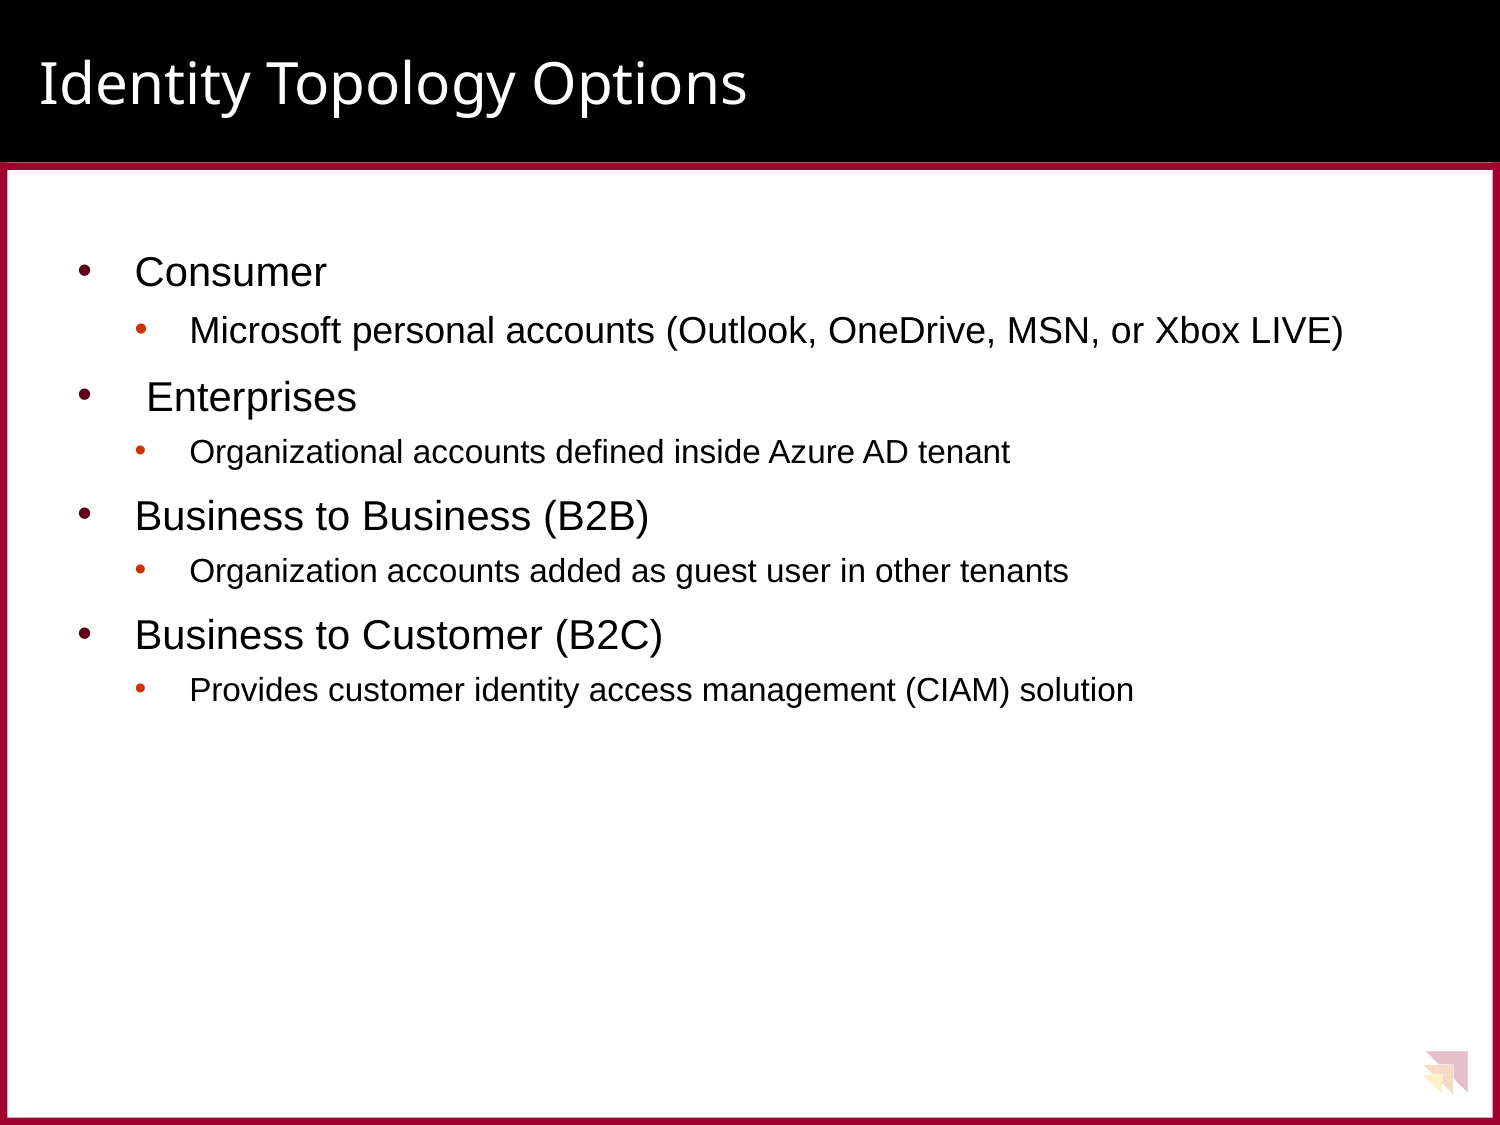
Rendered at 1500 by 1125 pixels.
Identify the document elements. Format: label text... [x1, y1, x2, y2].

title Identity Topology Options [24, 12, 1438, 150]
list Consumer Microsoft personal accounts (Outlook, OneDrive, MSN, or Xbox LIVE) Enterprises Organizational accounts defined inside Azure AD tenant Business to Business (B2B) Organization accounts added as guest user in other tenants Business to Customer (B2C) Provides customer identity access management (CIAM) solution [62, 237, 1438, 1088]
